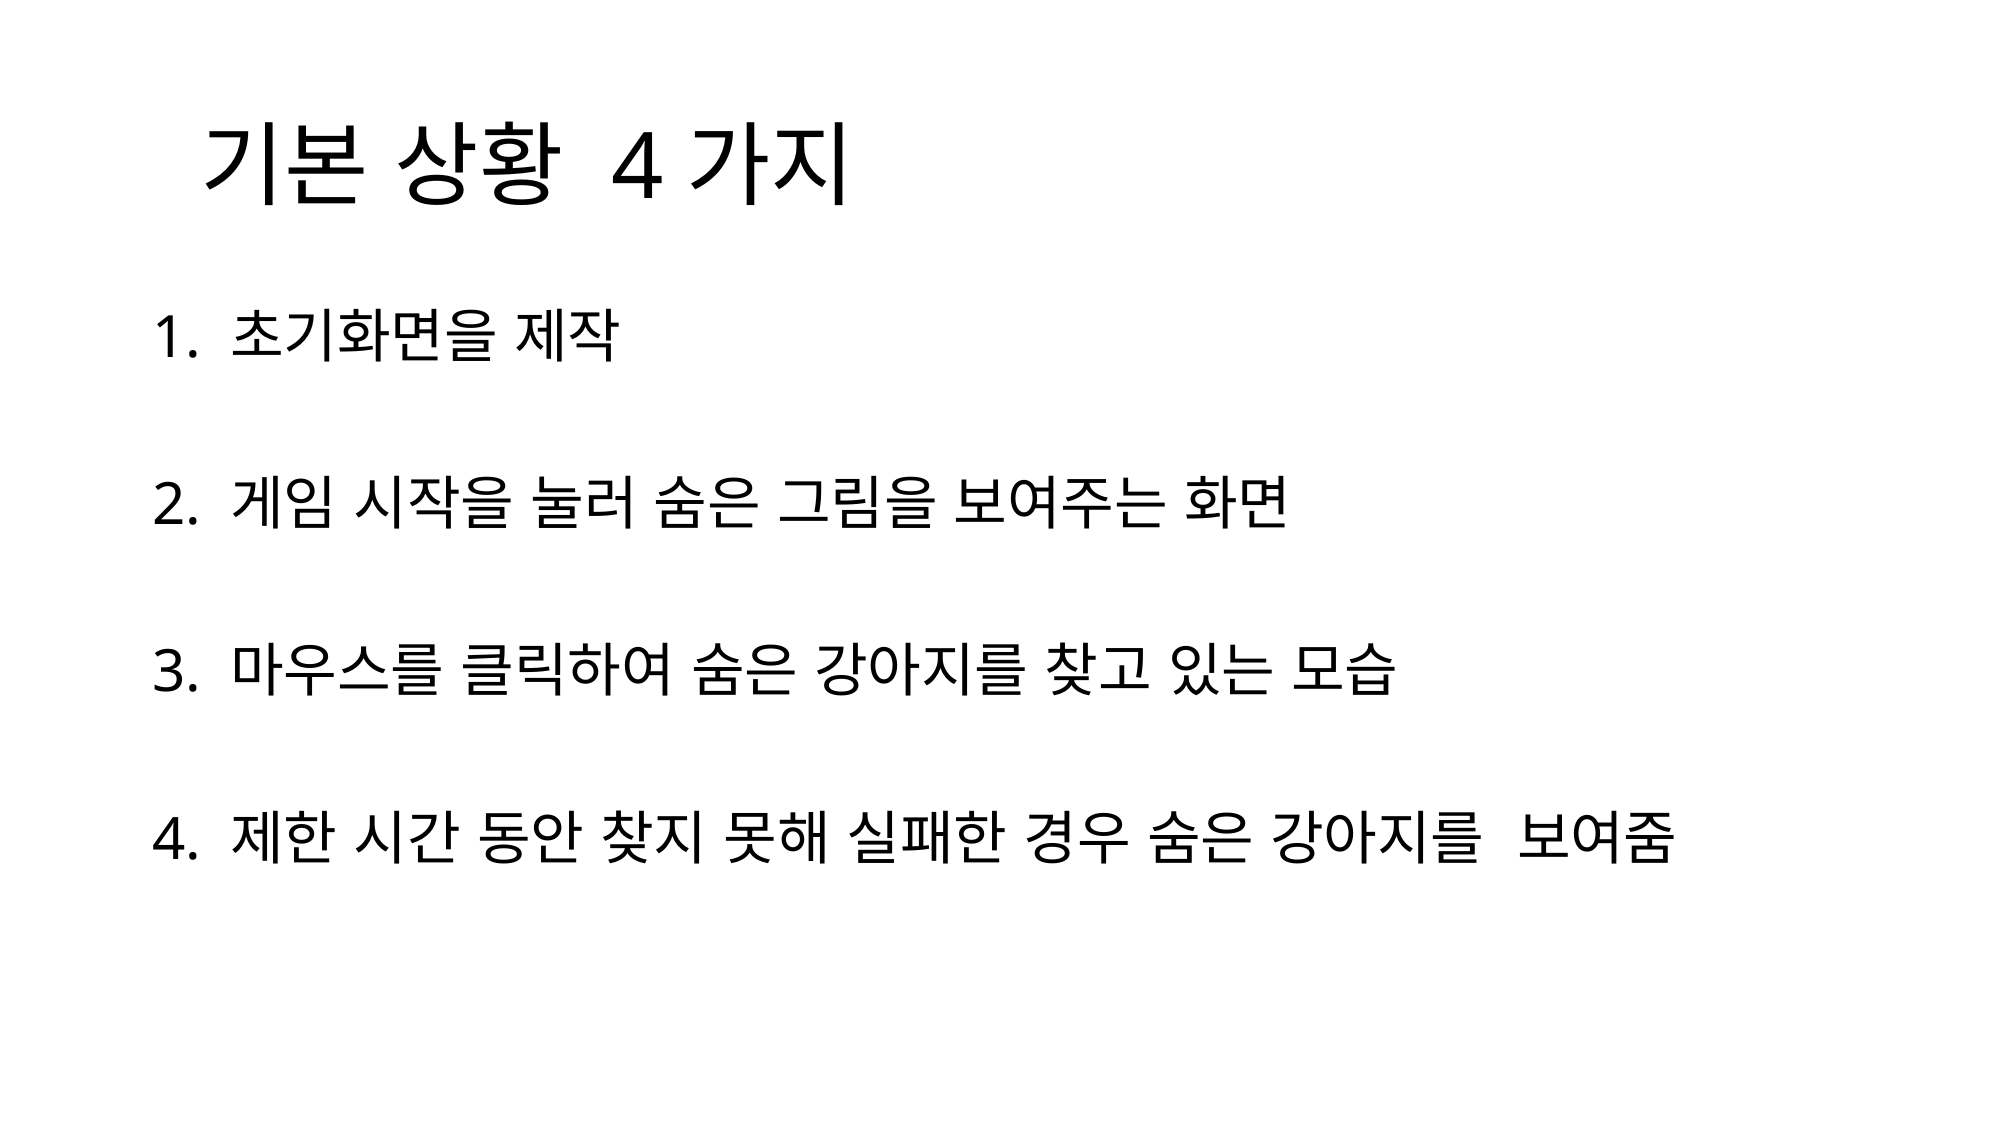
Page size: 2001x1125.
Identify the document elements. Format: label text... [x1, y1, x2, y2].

list 1. 초기화면을 제작 2. 게임 시작을 눌러 숨은 그림을 보여주는 화면 3. 마우스를 클릭하여 숨은 강아지를 찾고 있는 모습 4. 제한 시간 동안 찾지 못해 실패한 경우 숨은 강아지를 보여줌 [137, 299, 1863, 1014]
title 기본 상황 4가지 [137, 59, 1863, 278]
